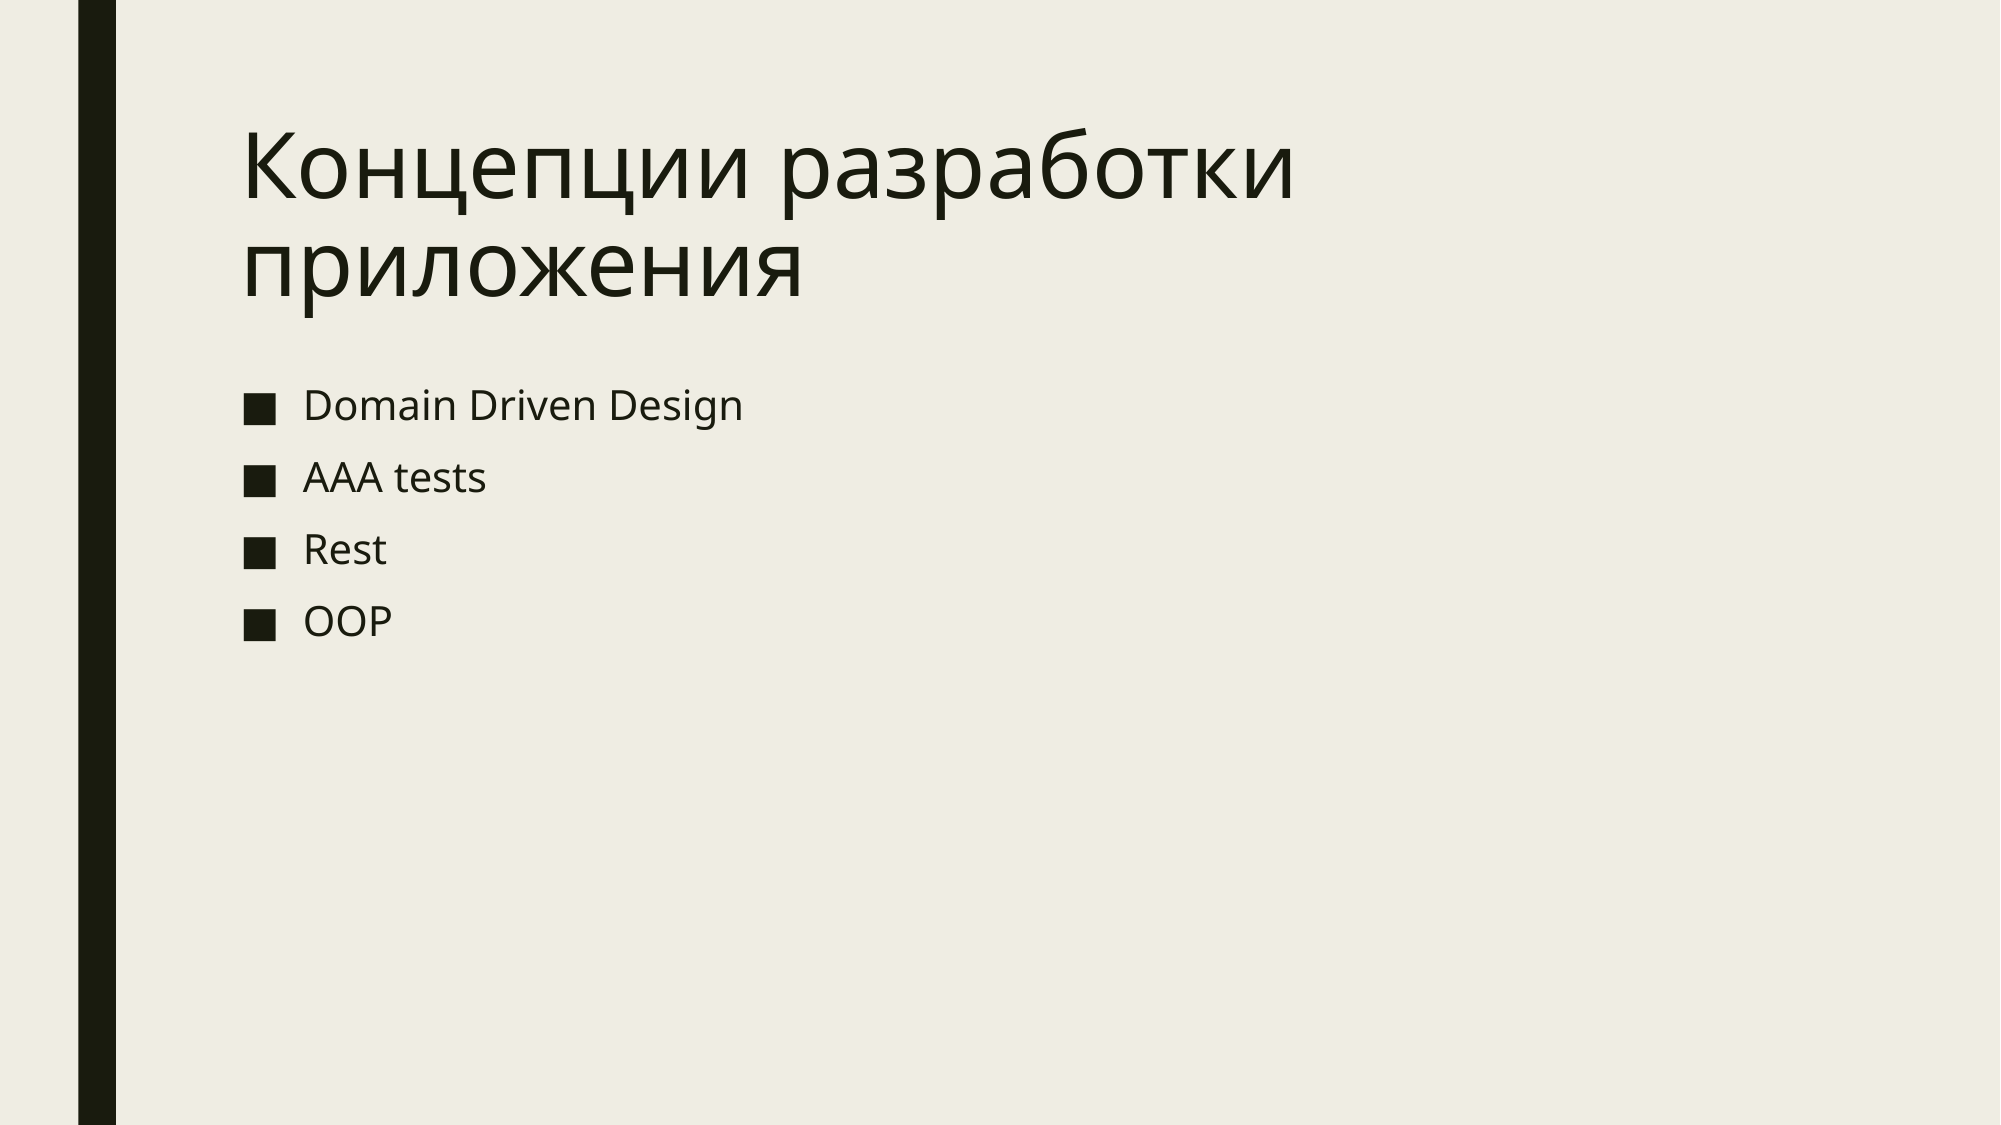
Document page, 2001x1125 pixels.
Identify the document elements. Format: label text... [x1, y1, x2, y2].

title Концепции разработки приложения [225, 112, 1800, 357]
list Domain Driven Design AAA tests Rest OOP [225, 375, 1800, 963]
